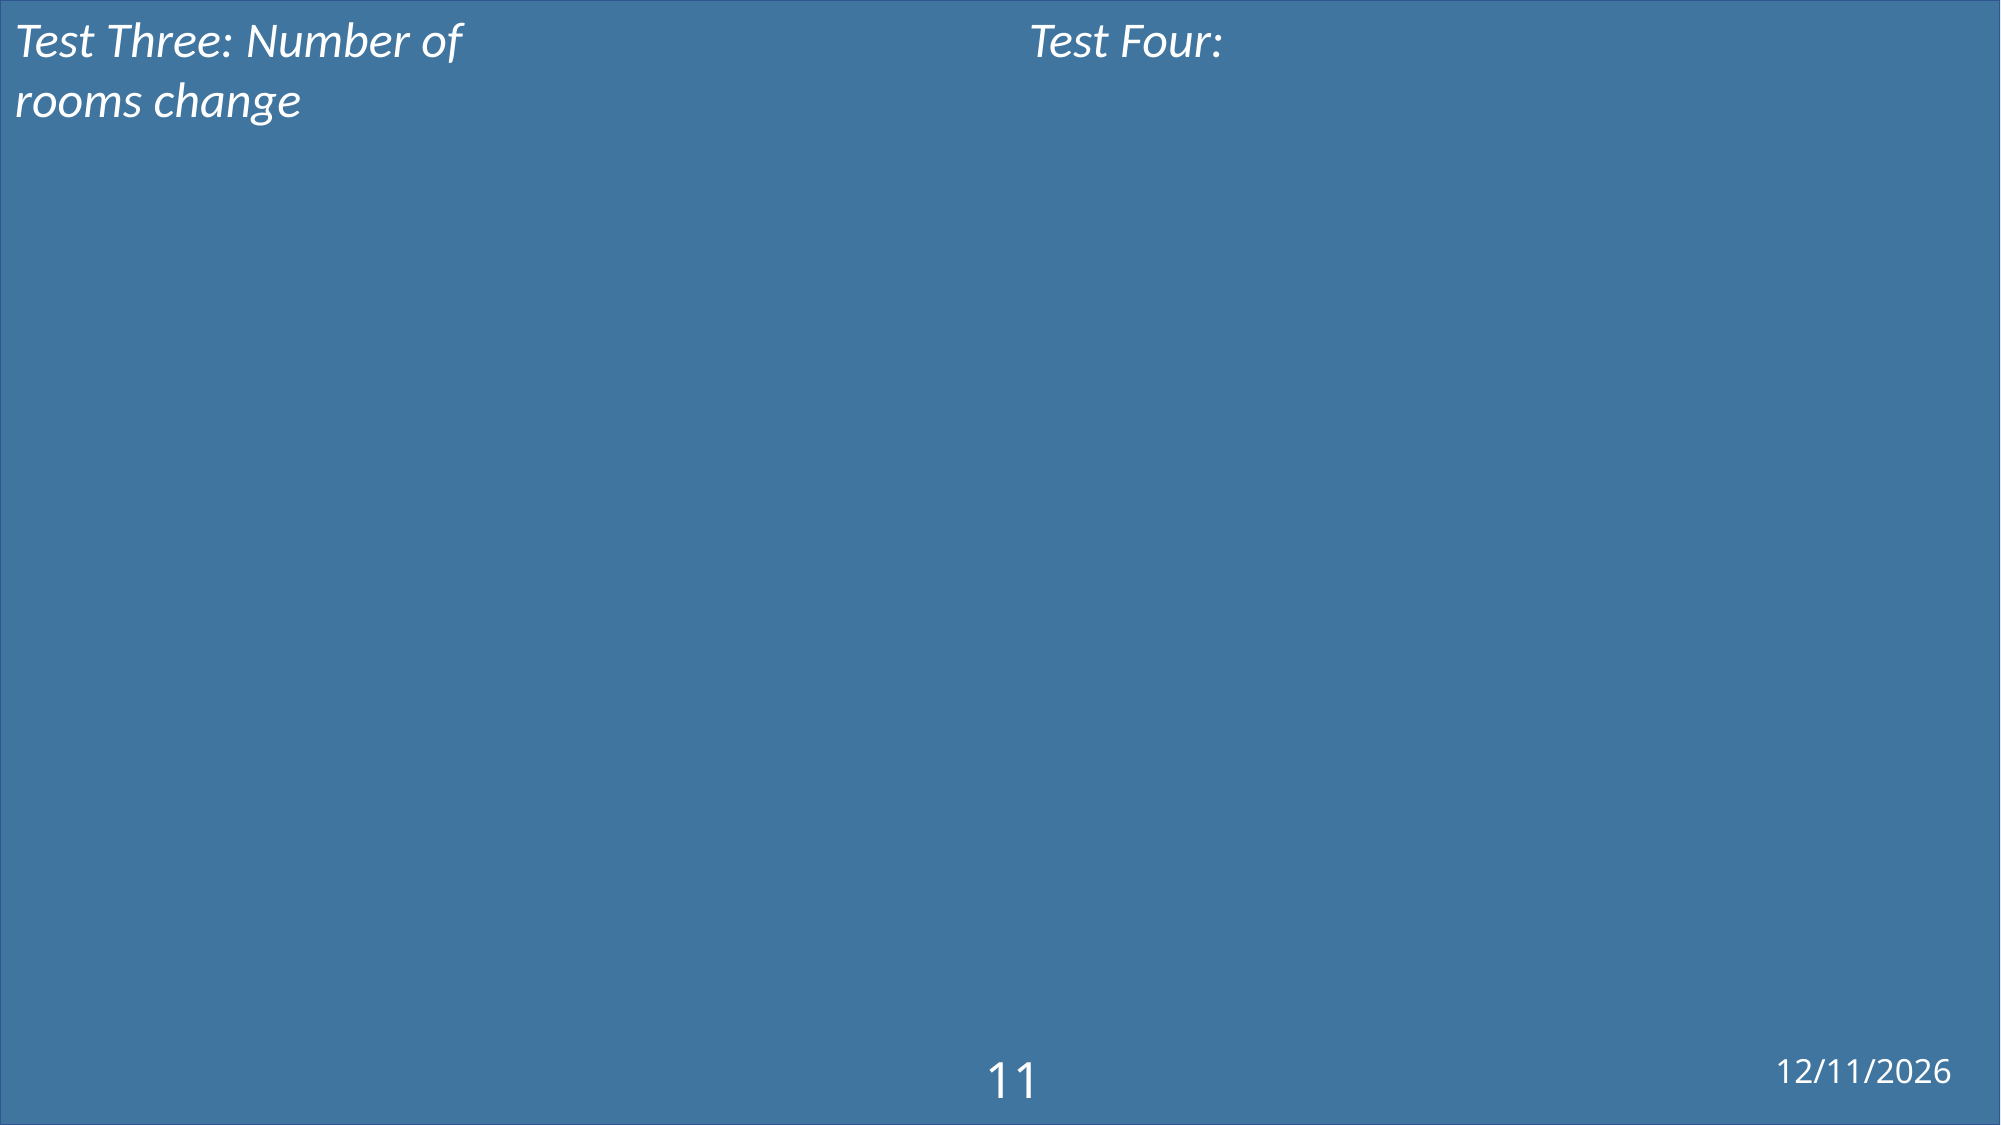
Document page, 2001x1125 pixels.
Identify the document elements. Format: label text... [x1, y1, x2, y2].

text_box Test Four: [1014, 0, 1562, 75]
text_box Test Three: Number of rooms change [0, 0, 548, 135]
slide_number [1516, 1042, 1967, 1103]
slide_number 11 [789, 1041, 1240, 1102]
